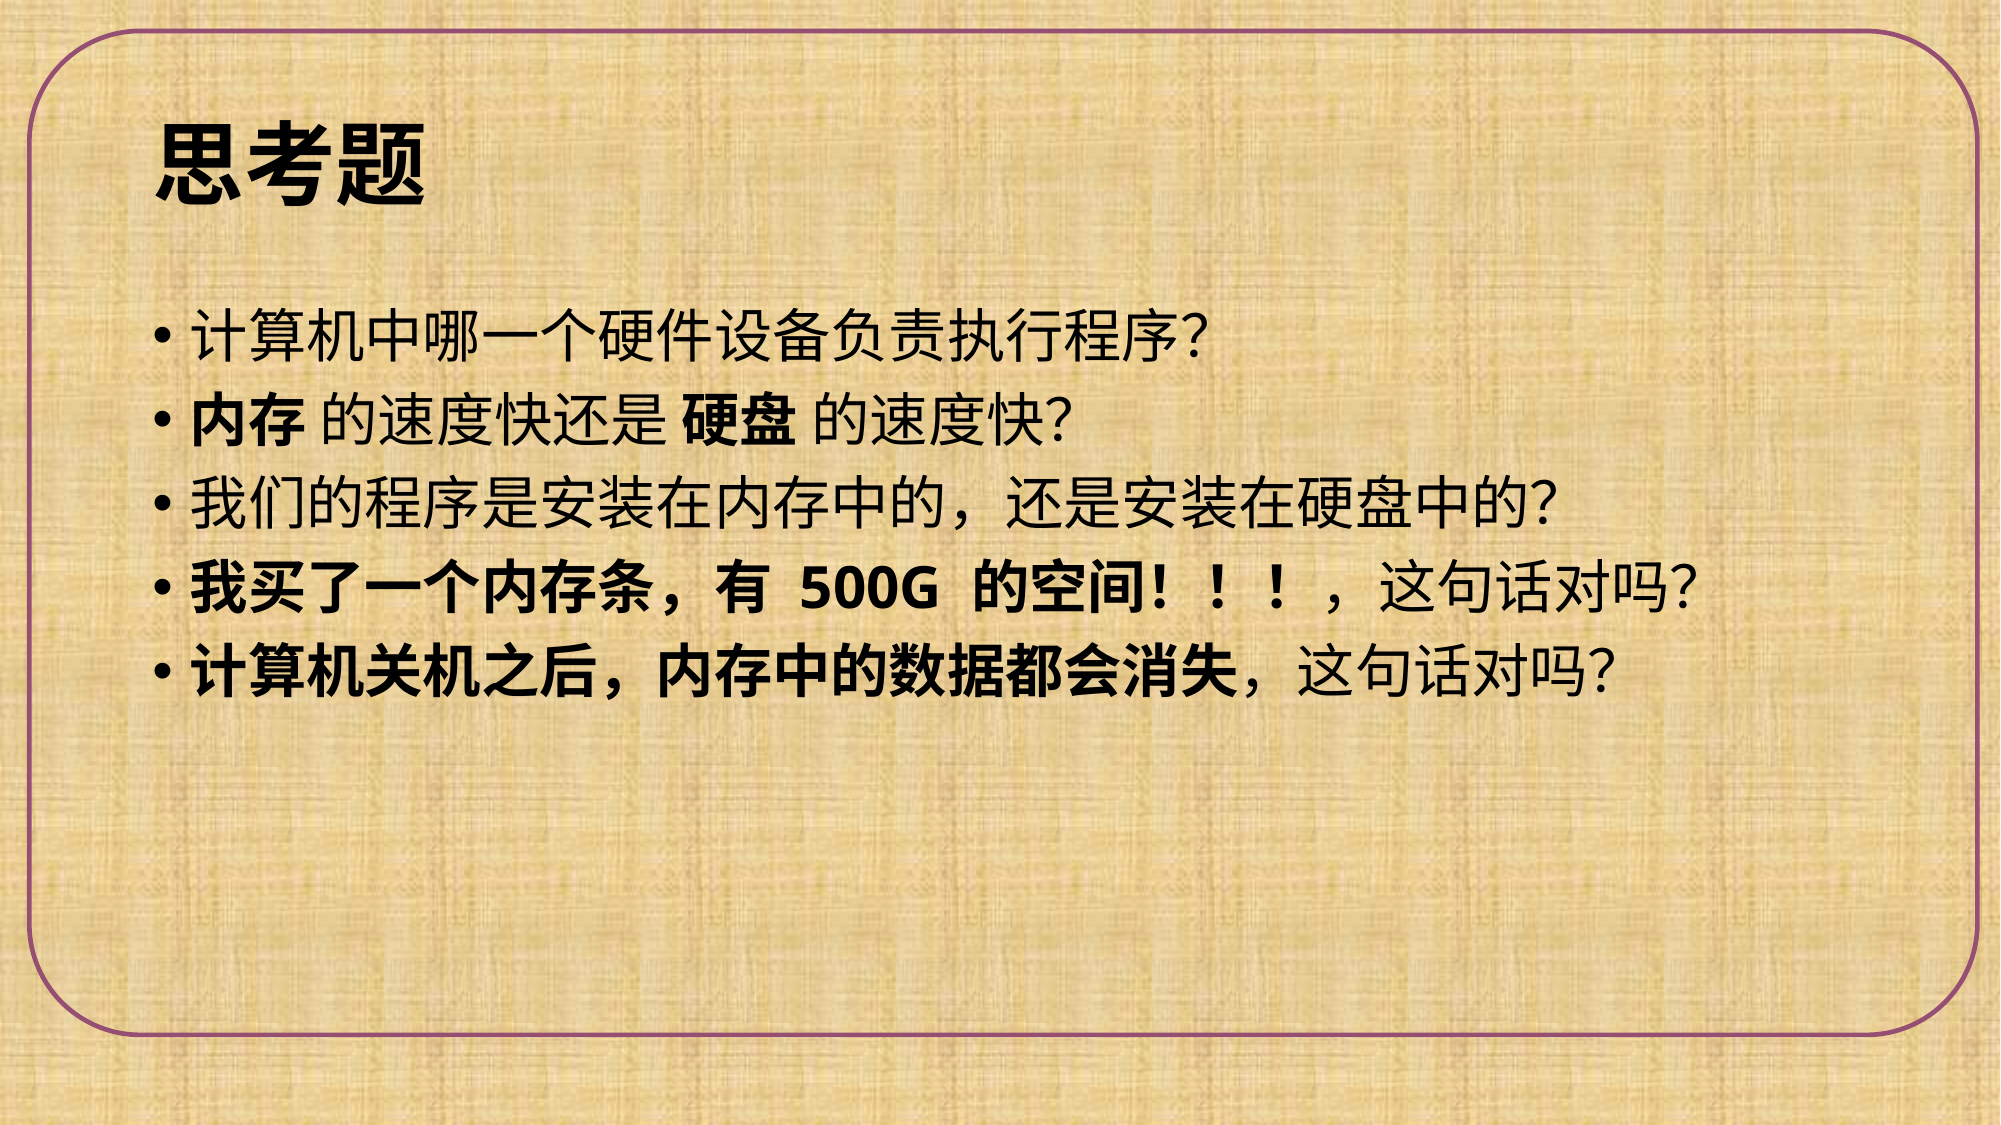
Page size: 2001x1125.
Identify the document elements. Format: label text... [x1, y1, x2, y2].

picture [0, 0, 2001, 1125]
list 计算机中哪一个硬件设备负责执行程序？ 内存 的速度快还是 硬盘 的速度快？ 我们的程序是安装在内存中的，还是安装在硬盘中的？ 我买了一个内存条，有 500G 的空间！！！，这句话对吗？ 计算机关机之后，内存中的数据都会消失，这句话对吗？ [137, 299, 1863, 1014]
title 思考题 [137, 59, 1863, 278]
